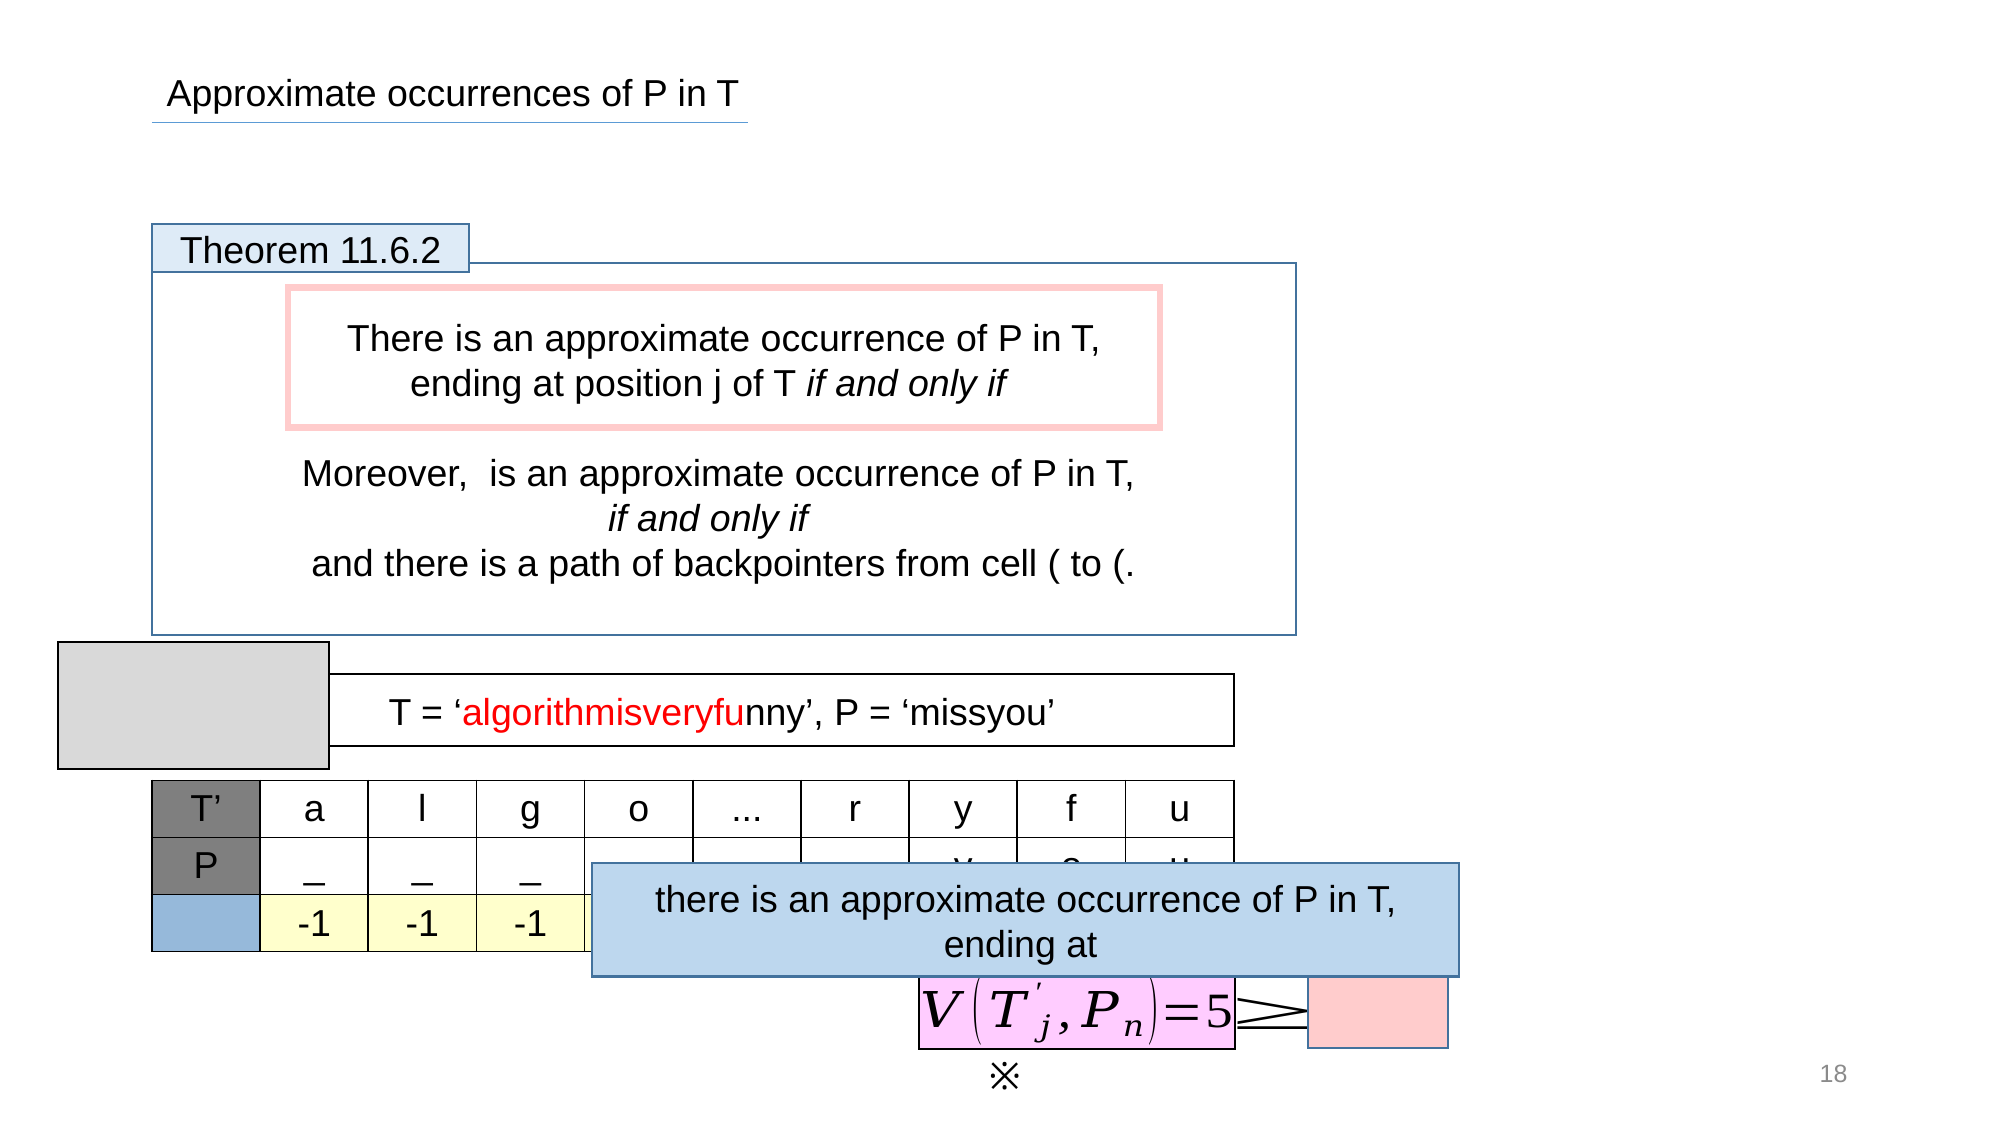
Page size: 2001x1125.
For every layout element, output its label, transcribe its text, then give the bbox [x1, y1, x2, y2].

text_box Approximate occurrences of P in T [151, 61, 1253, 122]
slide_number 18 [1412, 1042, 1863, 1103]
text_box T = ‘algorithmisveryfunny’, P = ‘missyou’ [330, 673, 1235, 747]
text_box Theorem 11.6.2 [151, 223, 470, 273]
text_box [287, 286, 1161, 428]
